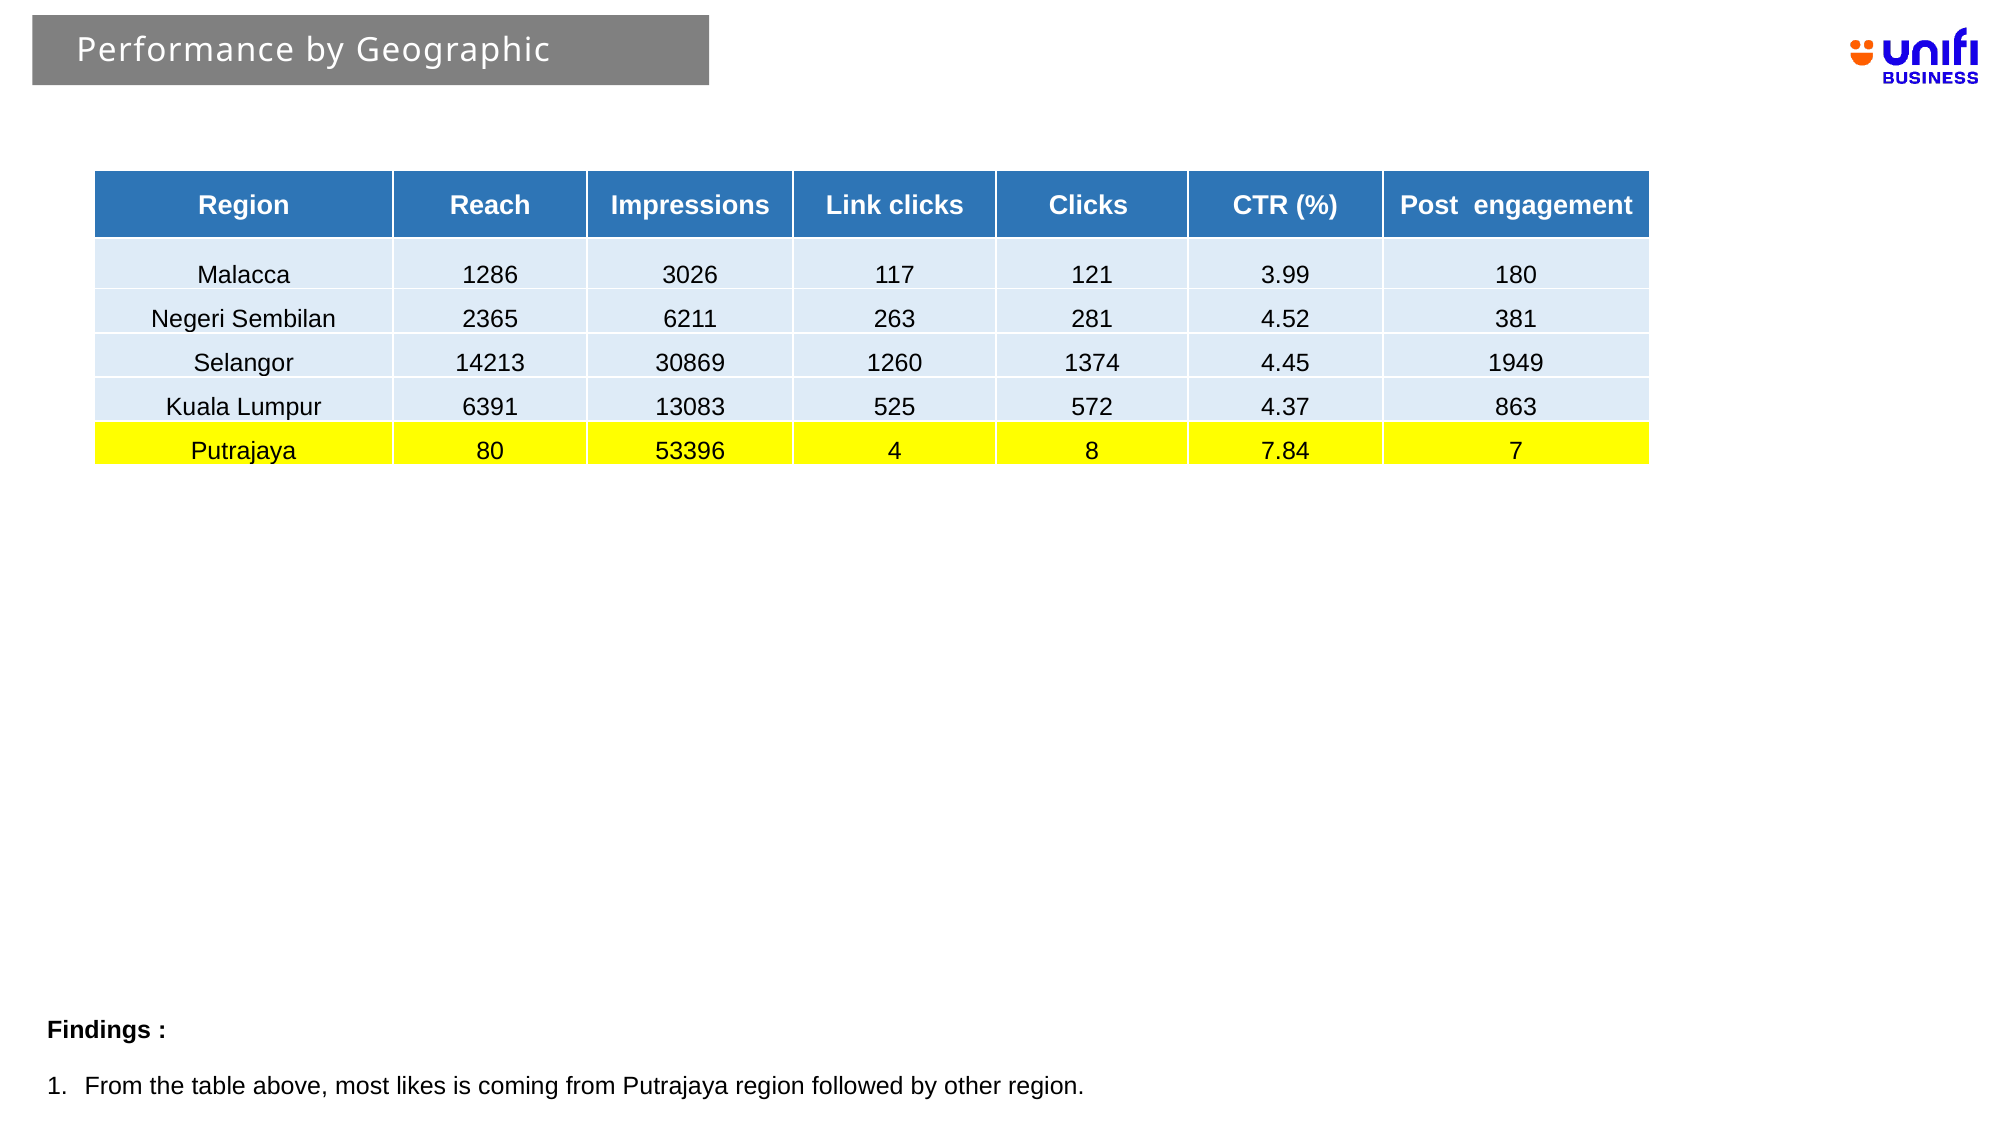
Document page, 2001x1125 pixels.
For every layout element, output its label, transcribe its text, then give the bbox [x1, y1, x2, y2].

table_cell 8 [997, 422, 1187, 464]
table_cell 180 [1384, 239, 1649, 288]
table_header Reach [394, 171, 586, 237]
table_cell 6391 [394, 378, 586, 420]
table_cell Malacca [95, 239, 392, 288]
table_cell 30869 [588, 334, 792, 376]
table_cell 281 [997, 289, 1187, 332]
table_cell 53396 [588, 422, 792, 464]
table_header Link clicks [794, 171, 995, 237]
table_header CTR (%) [1189, 171, 1382, 237]
table_cell 6211 [588, 289, 792, 332]
table_cell 7.84 [1189, 422, 1382, 464]
table_cell 4.37 [1189, 378, 1382, 420]
table_cell 14213 [394, 334, 586, 376]
table_cell 4.45 [1189, 334, 1382, 376]
table_cell 3.99 [1189, 239, 1382, 288]
text_box [32, 15, 710, 86]
table_cell 7 [1384, 422, 1649, 464]
table_cell 1374 [997, 334, 1187, 376]
table_cell 13083 [588, 378, 792, 420]
table_header Impressions [588, 171, 792, 237]
table_cell Negeri Sembilan [95, 289, 392, 332]
table_cell 263 [794, 289, 995, 332]
table_cell 863 [1384, 378, 1649, 420]
table_cell 572 [997, 378, 1187, 420]
table_header Clicks [997, 171, 1187, 237]
table_cell 117 [794, 239, 995, 288]
picture [1751, 0, 2000, 186]
table_header Post engagement [1384, 171, 1649, 237]
table_cell Putrajaya [95, 422, 392, 464]
table_cell 80 [394, 422, 586, 464]
table_cell 4.52 [1189, 289, 1382, 332]
table_cell 381 [1384, 289, 1649, 332]
table_cell 525 [794, 378, 995, 420]
table_cell 1260 [794, 334, 995, 376]
table_header Region [95, 171, 392, 237]
table_cell Kuala Lumpur [95, 378, 392, 420]
text_box Findings : From the table above, most likes is coming from Putrajaya region followed by other region. [32, 1006, 1781, 1107]
table_cell 3026 [588, 239, 792, 288]
table_cell 1286 [394, 239, 586, 288]
table_cell 1949 [1384, 334, 1649, 376]
table_cell Selangor [95, 334, 392, 376]
table_cell 4 [794, 422, 995, 464]
table_cell 2365 [394, 289, 586, 332]
text_box Performance by Geographic [75, 15, 753, 69]
table_cell 121 [997, 239, 1187, 288]
